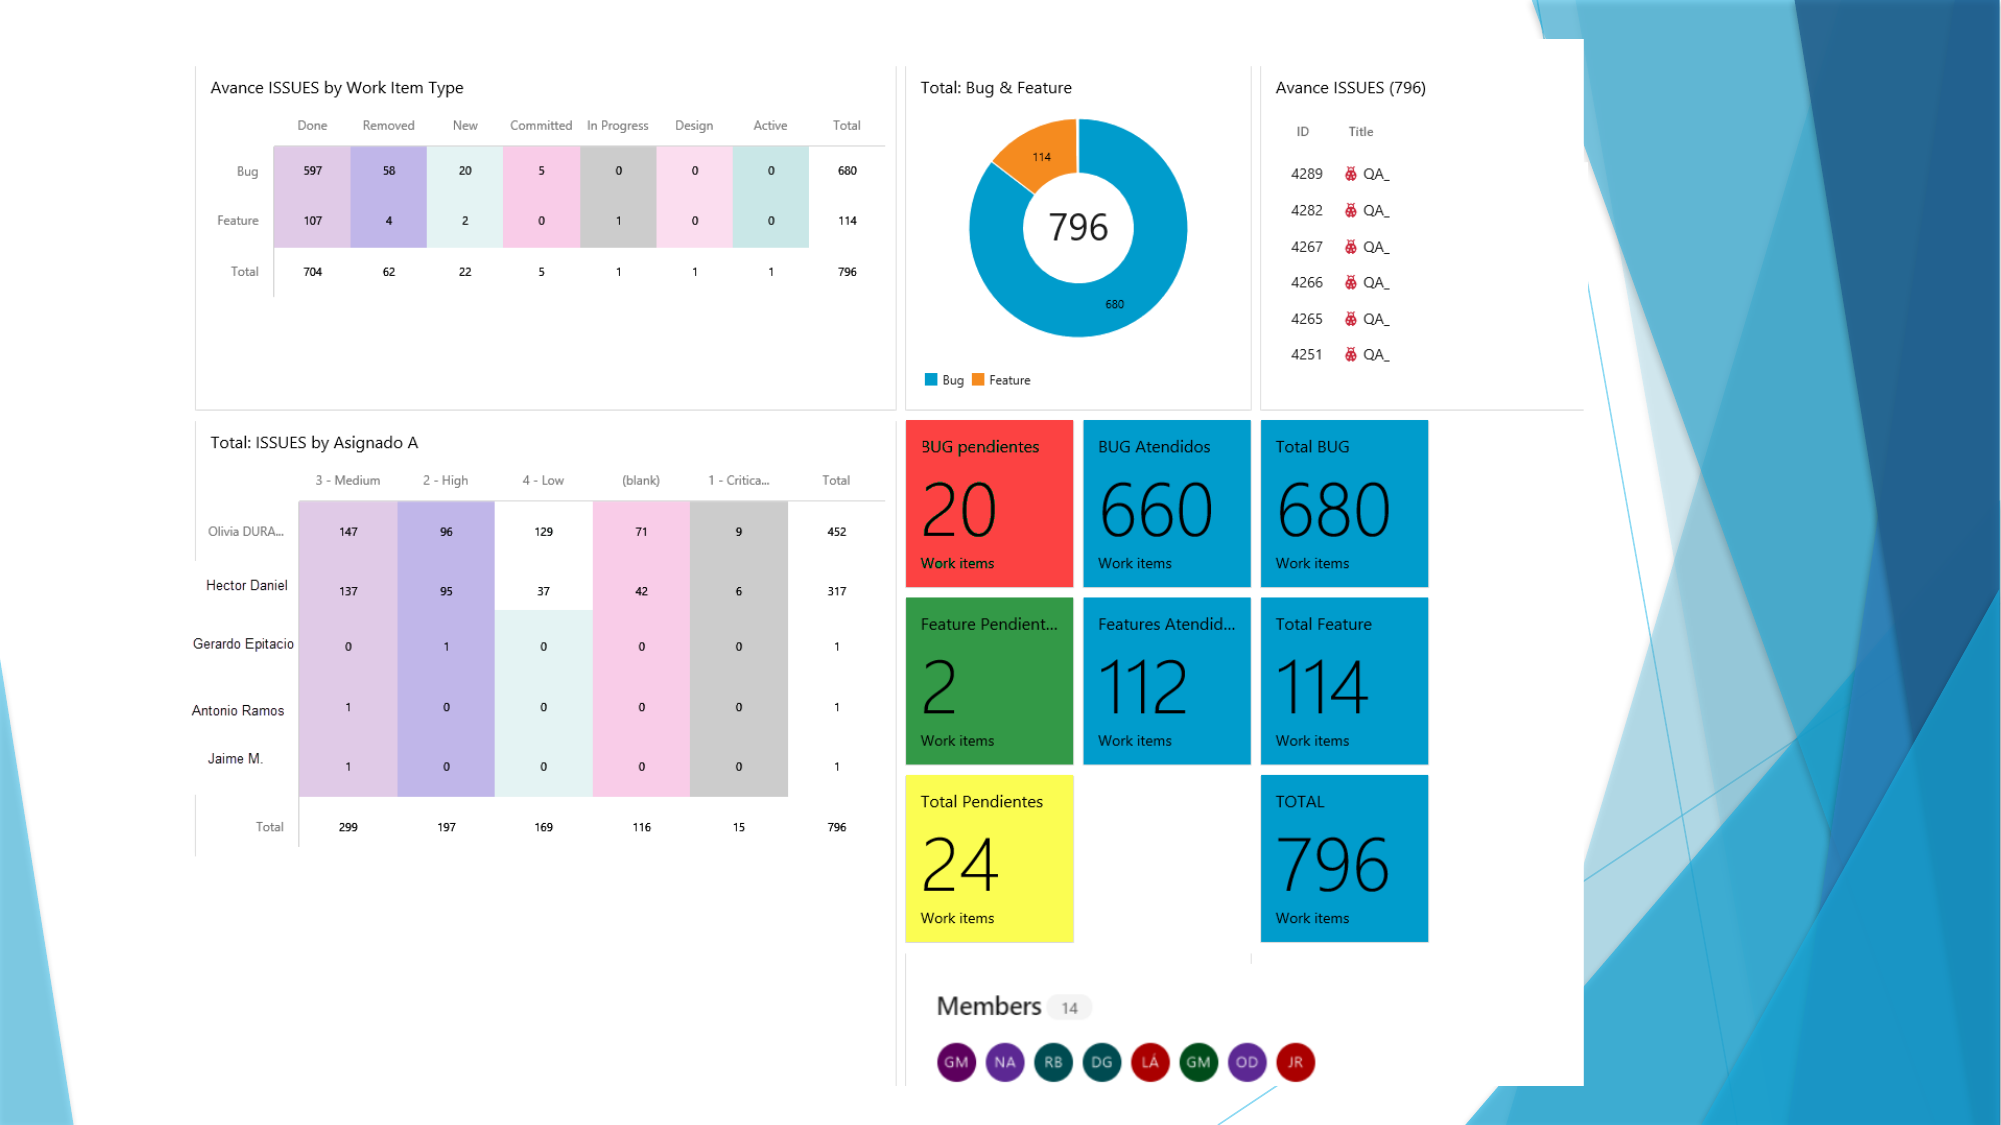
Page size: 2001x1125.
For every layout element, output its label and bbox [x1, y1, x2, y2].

picture [172, 38, 1613, 1086]
